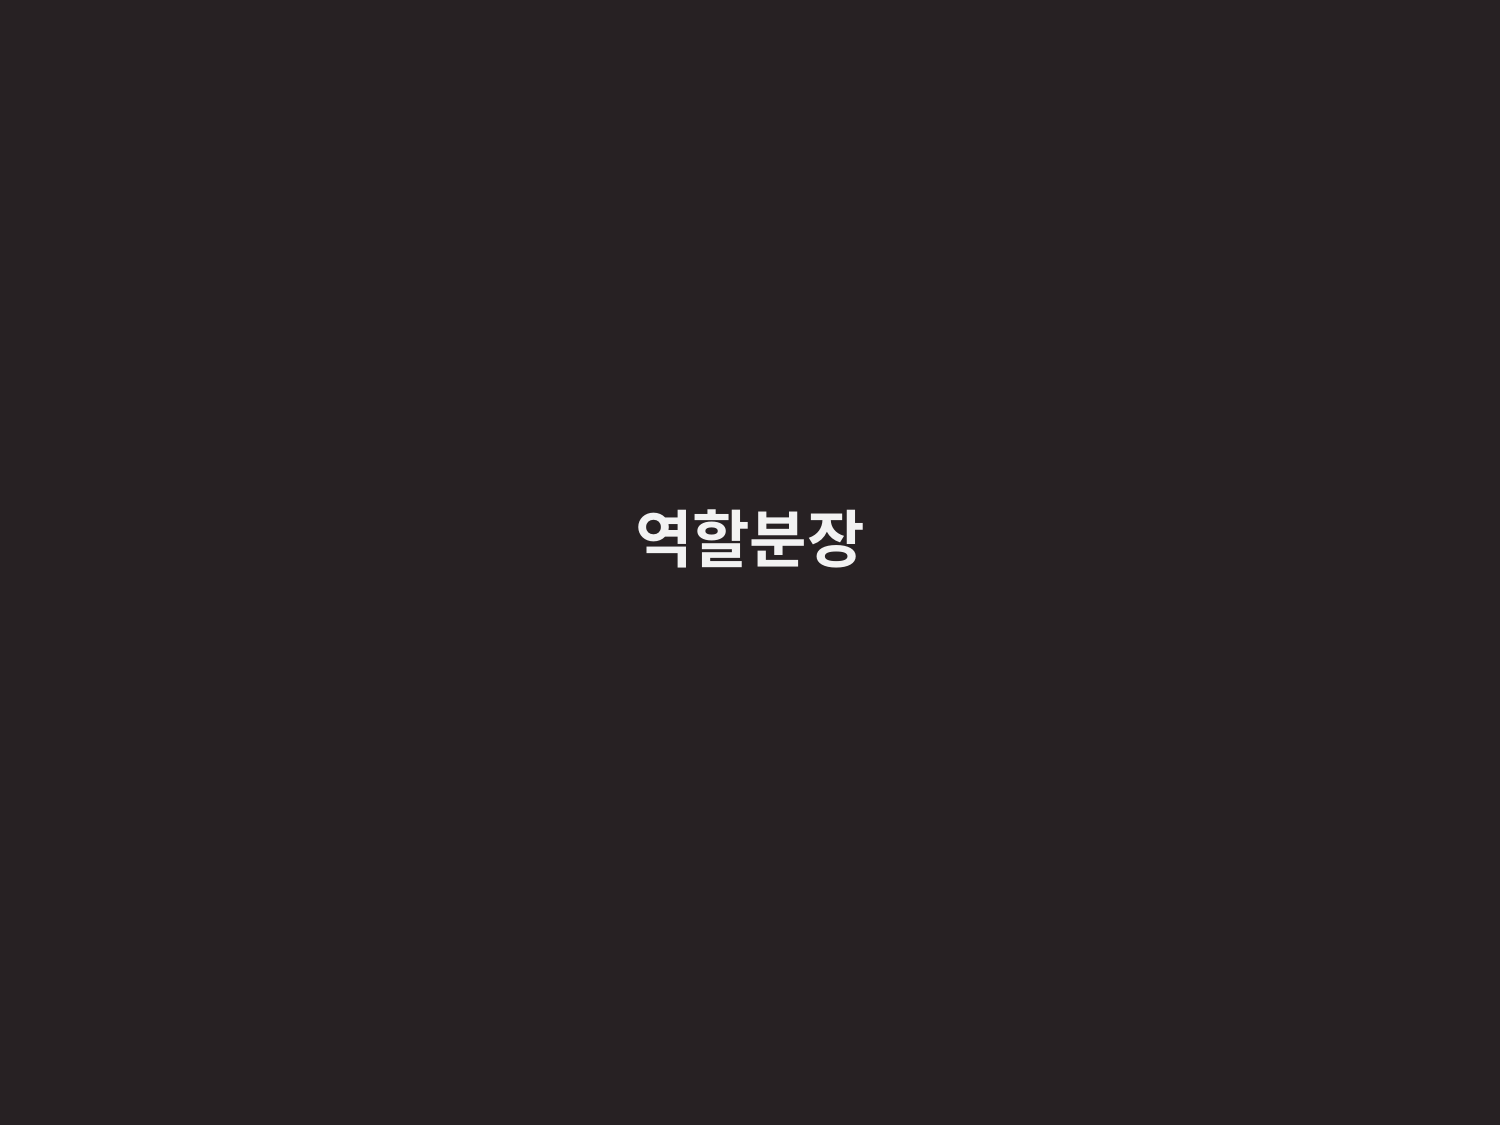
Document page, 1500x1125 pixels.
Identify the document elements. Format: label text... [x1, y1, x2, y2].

text_box 역할분장 [609, 493, 891, 583]
